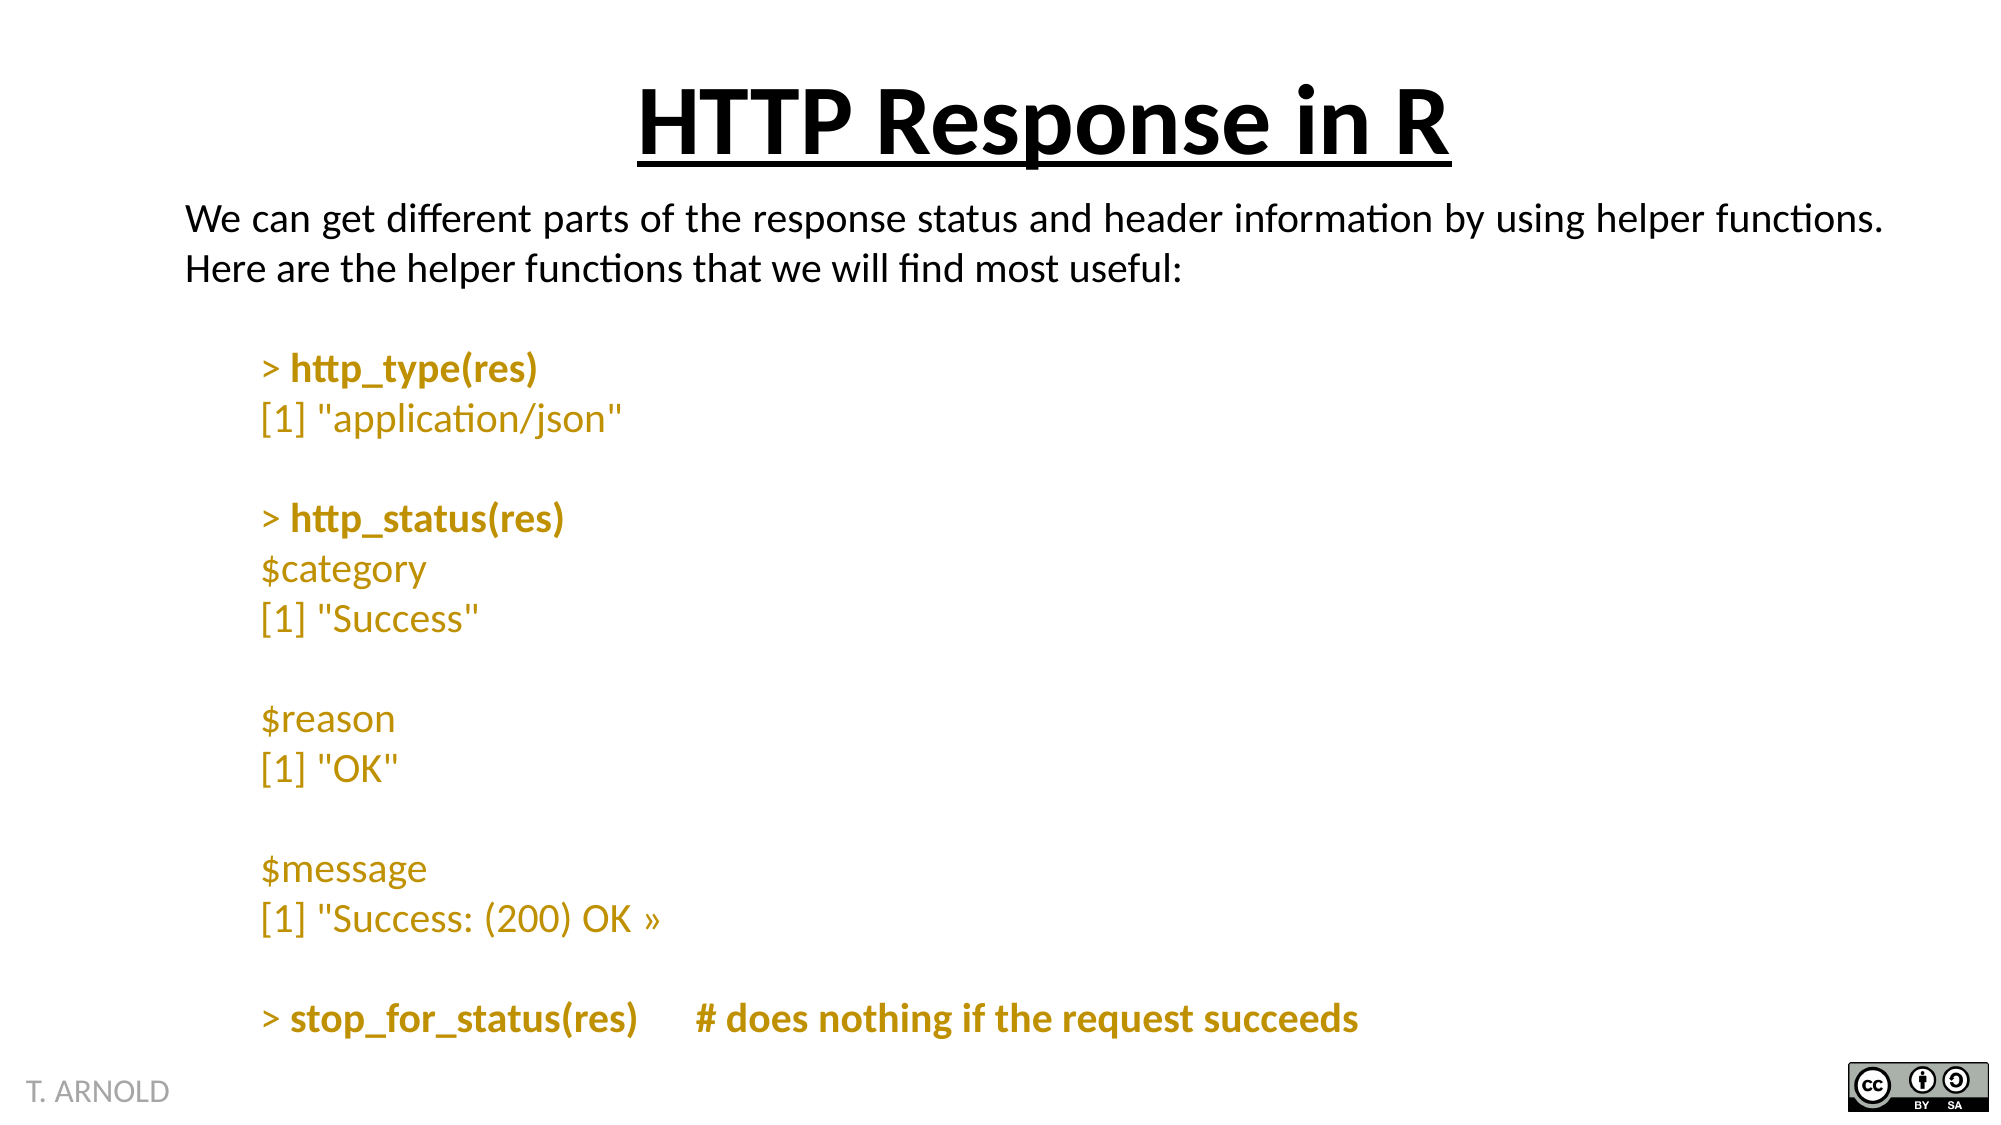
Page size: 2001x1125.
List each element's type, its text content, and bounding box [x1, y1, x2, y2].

text_box HTTP Response in R [339, 46, 1750, 182]
picture [1848, 1062, 1989, 1112]
text_box We can get different parts of the response status and header information by using helper functions. Here are the helper functions that we will find most useful: > http_type(res) [1] "application/json" > http_status(res) $category [1] "Success" $reason [1] "OK" $message [1] "Success: (200) OK » > stop_for_status(res) # does nothing if the request succeeds [170, 183, 1900, 1125]
text_box T. ARNOLD [11, 1062, 170, 1117]
